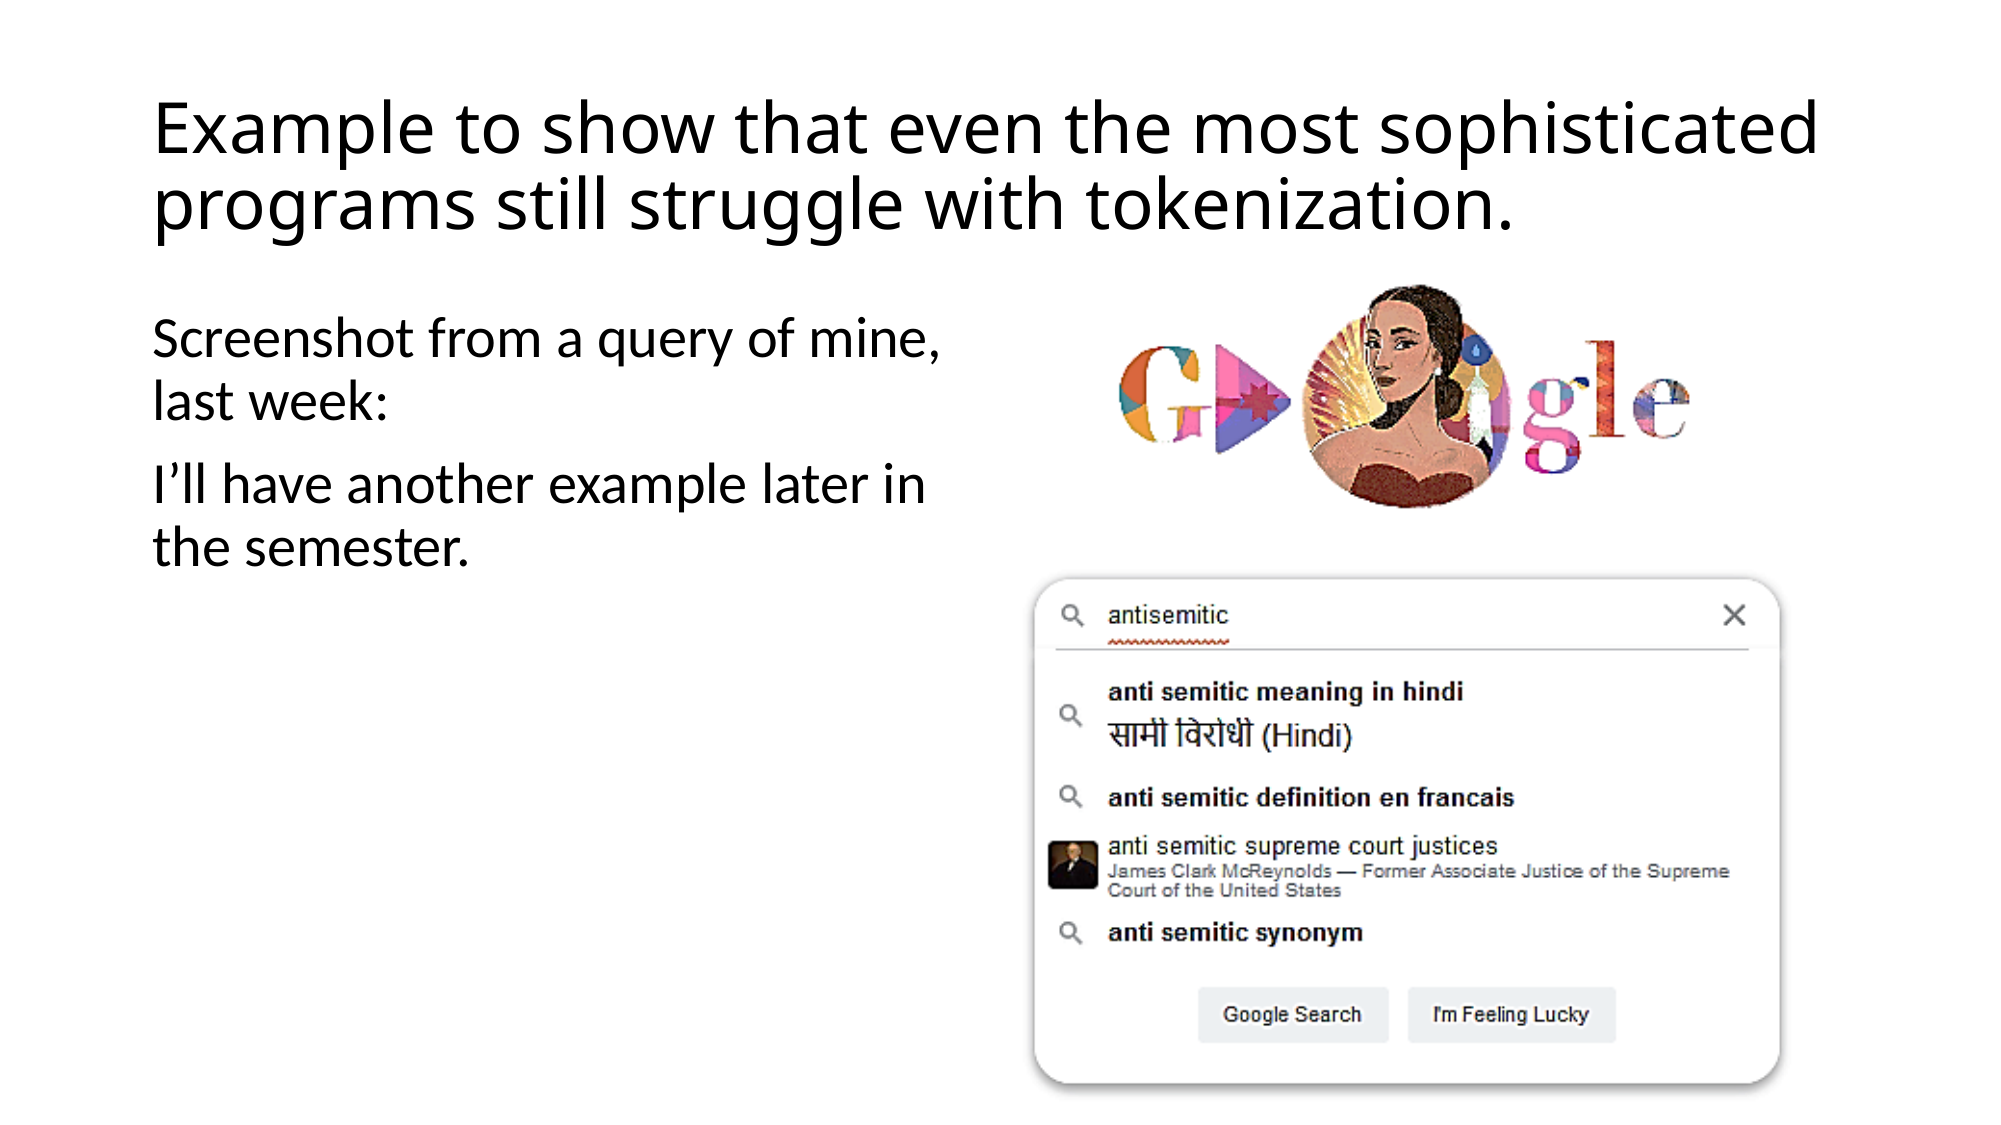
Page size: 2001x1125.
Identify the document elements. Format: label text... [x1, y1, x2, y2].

title Example to show that even the most sophisticated programs still struggle with tokenization. [137, 59, 1863, 278]
list Screenshot from a query of mine, last week: I’ll have another example later in the semester. [137, 299, 988, 1014]
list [1012, 268, 1807, 1103]
